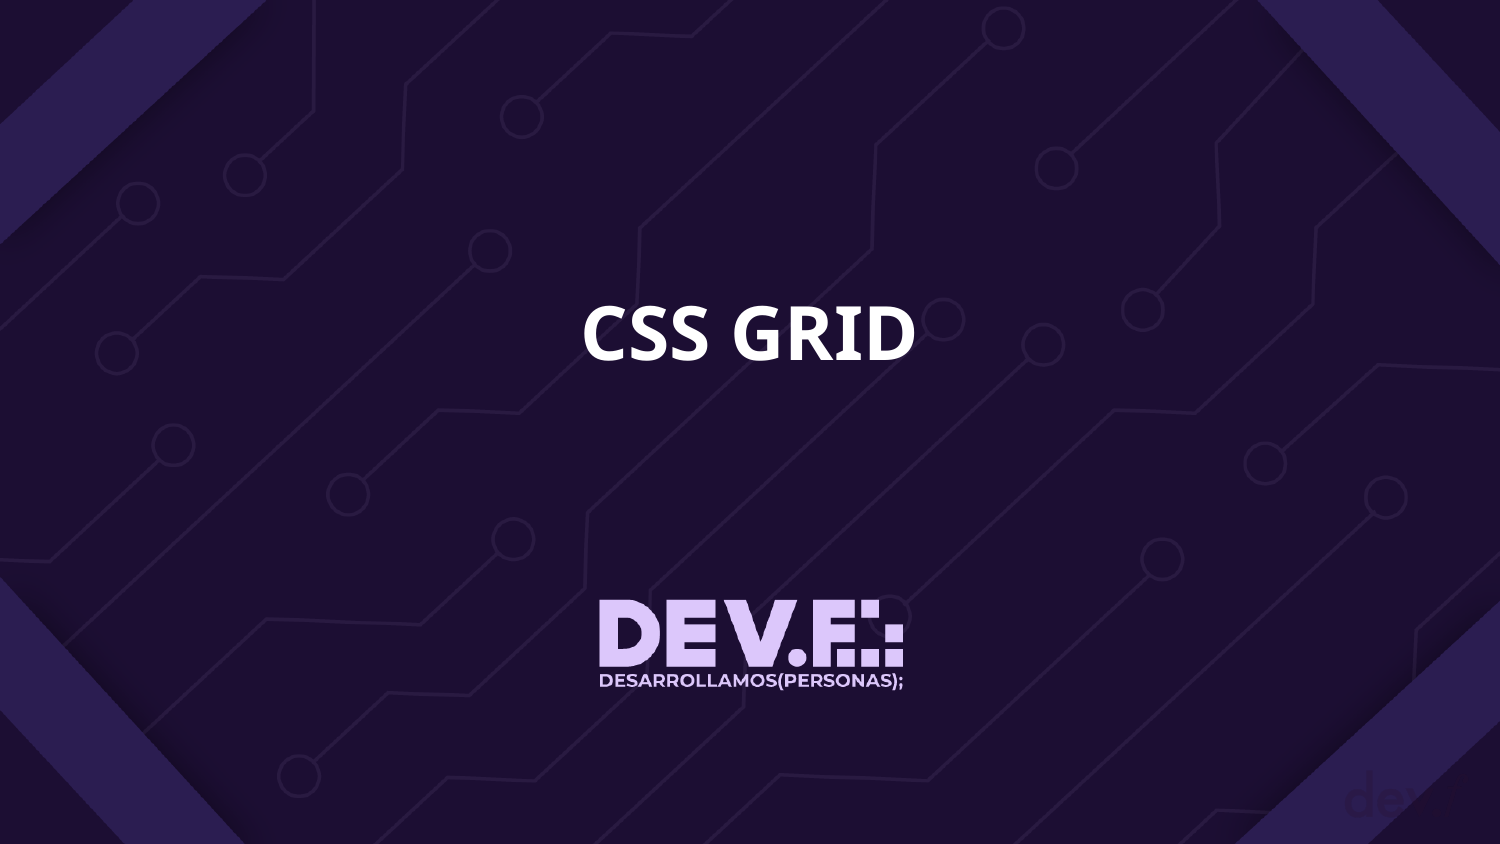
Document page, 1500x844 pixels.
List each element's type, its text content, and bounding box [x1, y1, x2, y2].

title CSS GRID [51, 183, 1449, 390]
picture [0, 0, 1500, 844]
